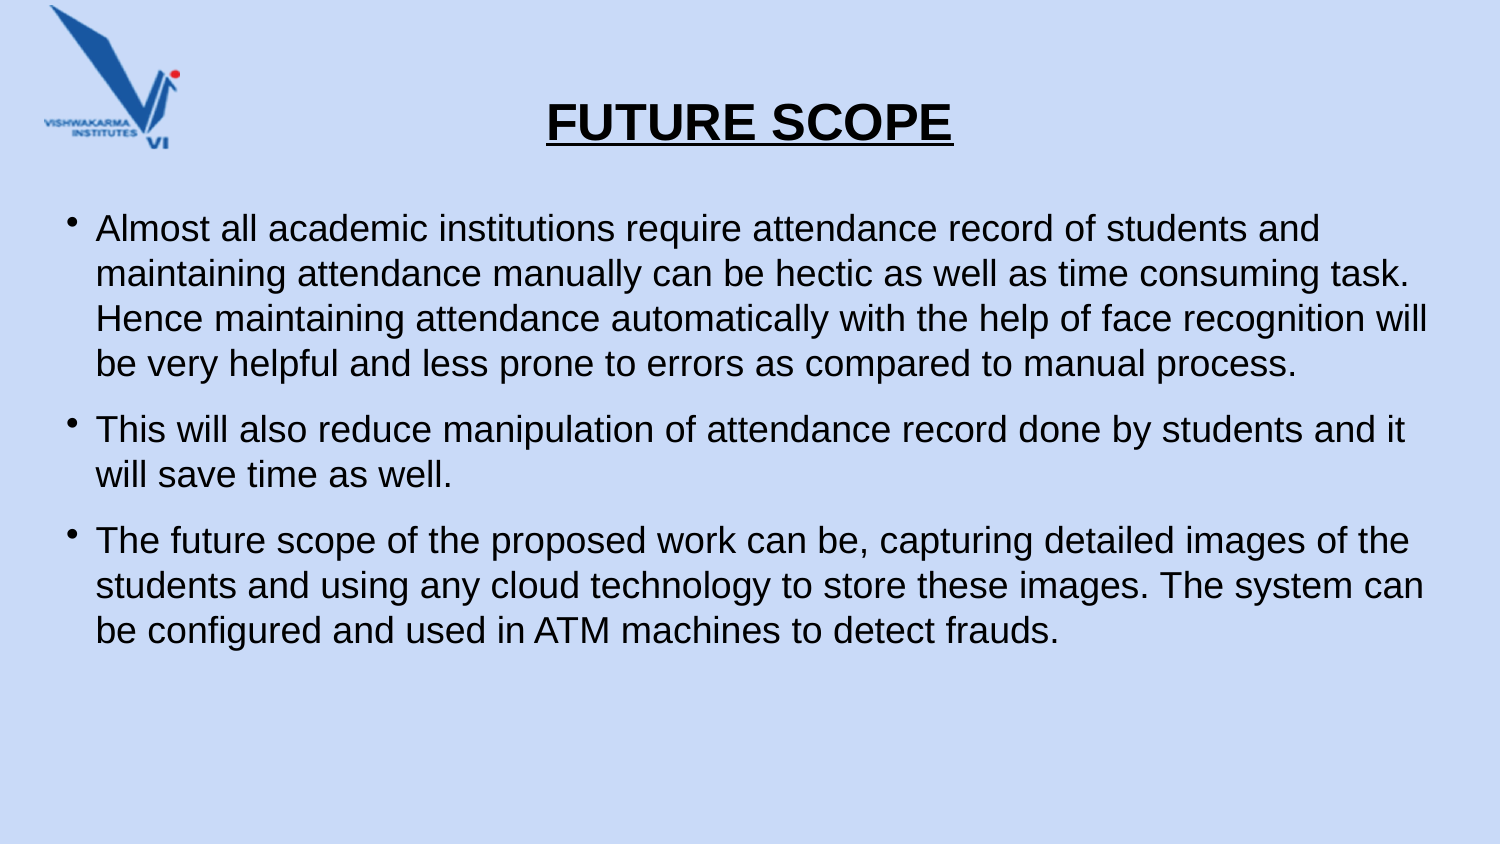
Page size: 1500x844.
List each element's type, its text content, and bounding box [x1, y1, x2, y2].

picture [43, 5, 180, 150]
list Almost all academic institutions require attendance record of students and maintaining attendance manually can be hectic as well as time consuming task. Hence maintaining attendance automatically with the help of face recognition will be very helpful and less prone to errors as compared to manual process. This will also reduce manipulation of attendance record done by students and it will save time as well. The future scope of the proposed work can be, capturing detailed images of the students and using any cloud technology to store these images. The system can be configured and used in ATM machines to detect frauds. [50, 188, 1450, 750]
title FUTURE SCOPE [50, 72, 1450, 168]
